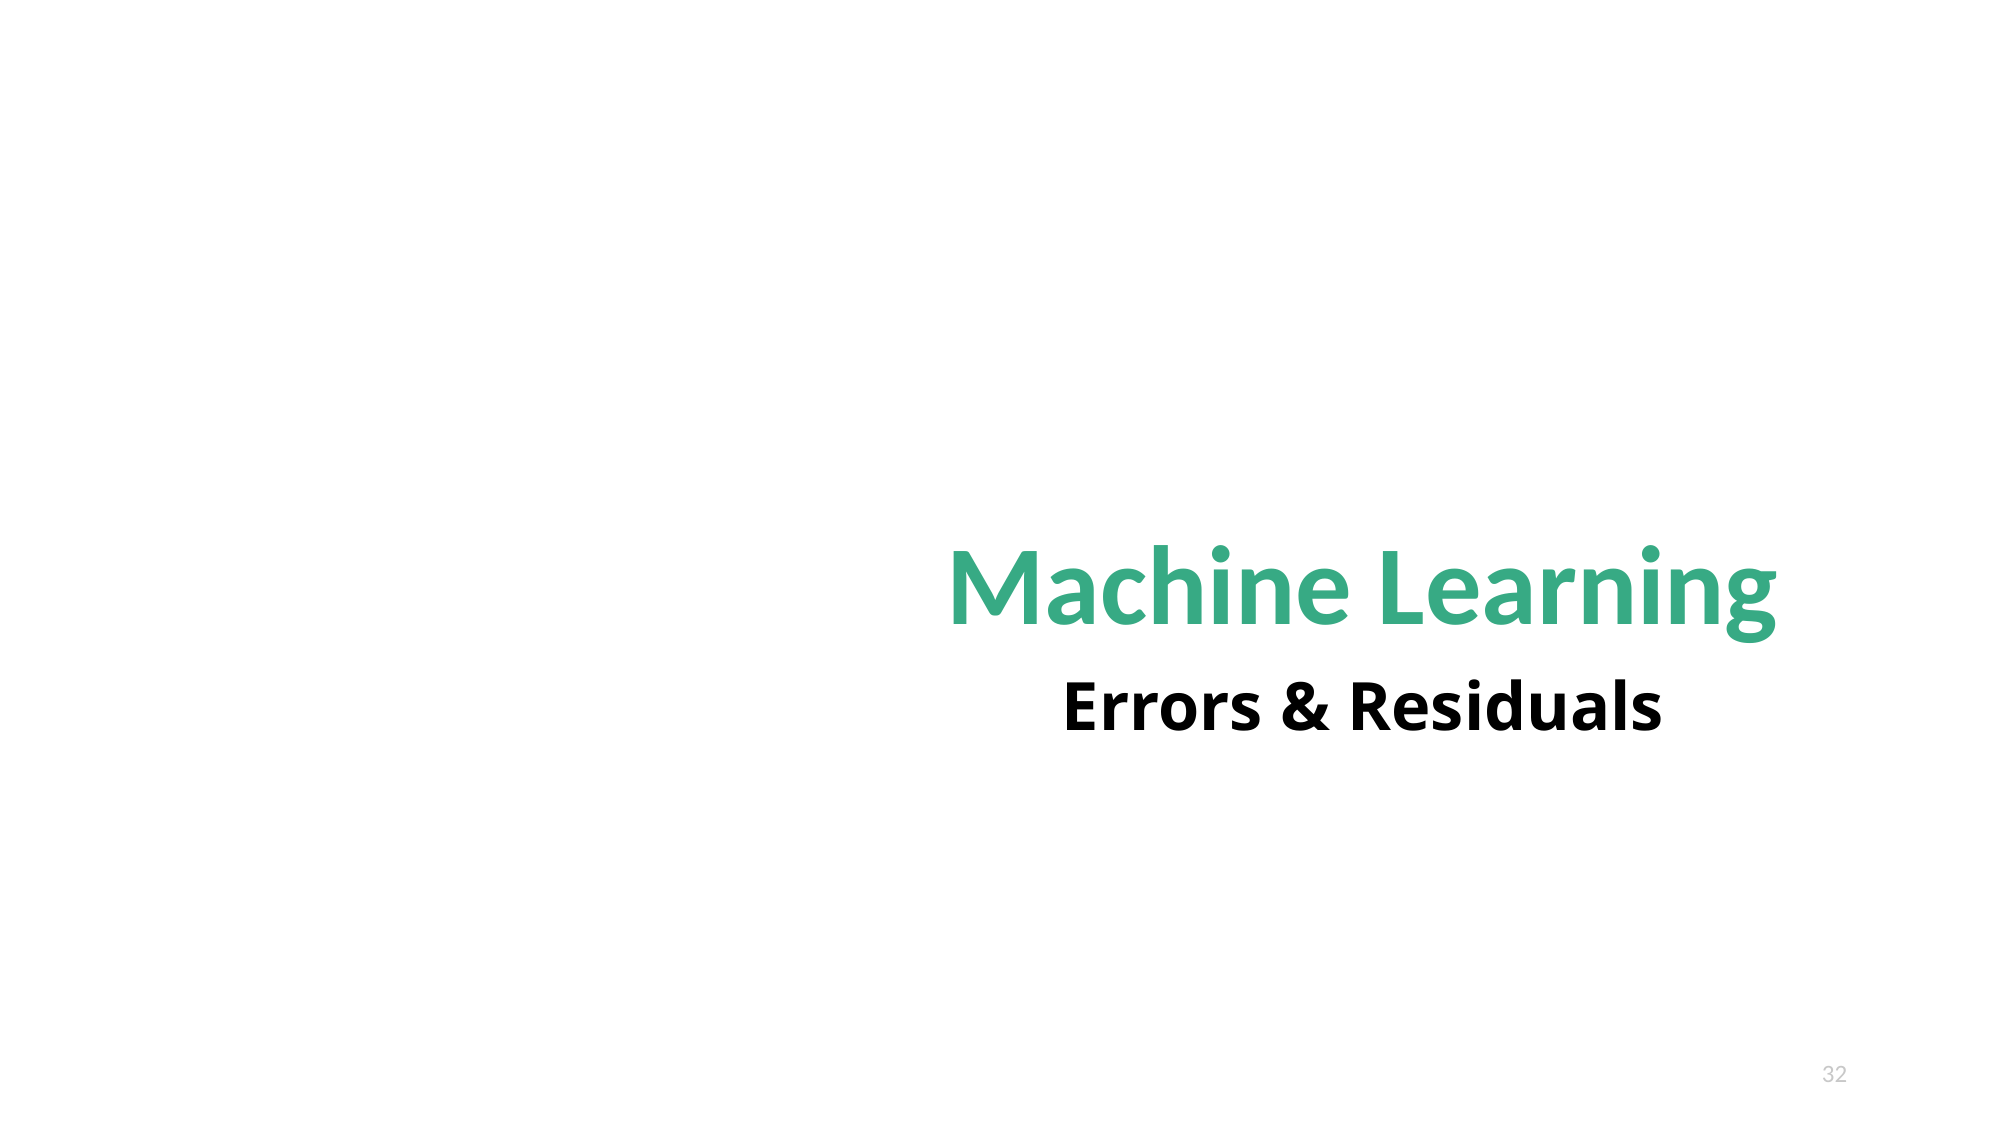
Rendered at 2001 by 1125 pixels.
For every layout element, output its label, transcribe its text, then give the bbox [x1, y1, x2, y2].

text_box Errors & Residuals [891, 656, 1835, 752]
slide_number 32 [1412, 1042, 1863, 1103]
text_box Machine Learning [885, 505, 1841, 655]
